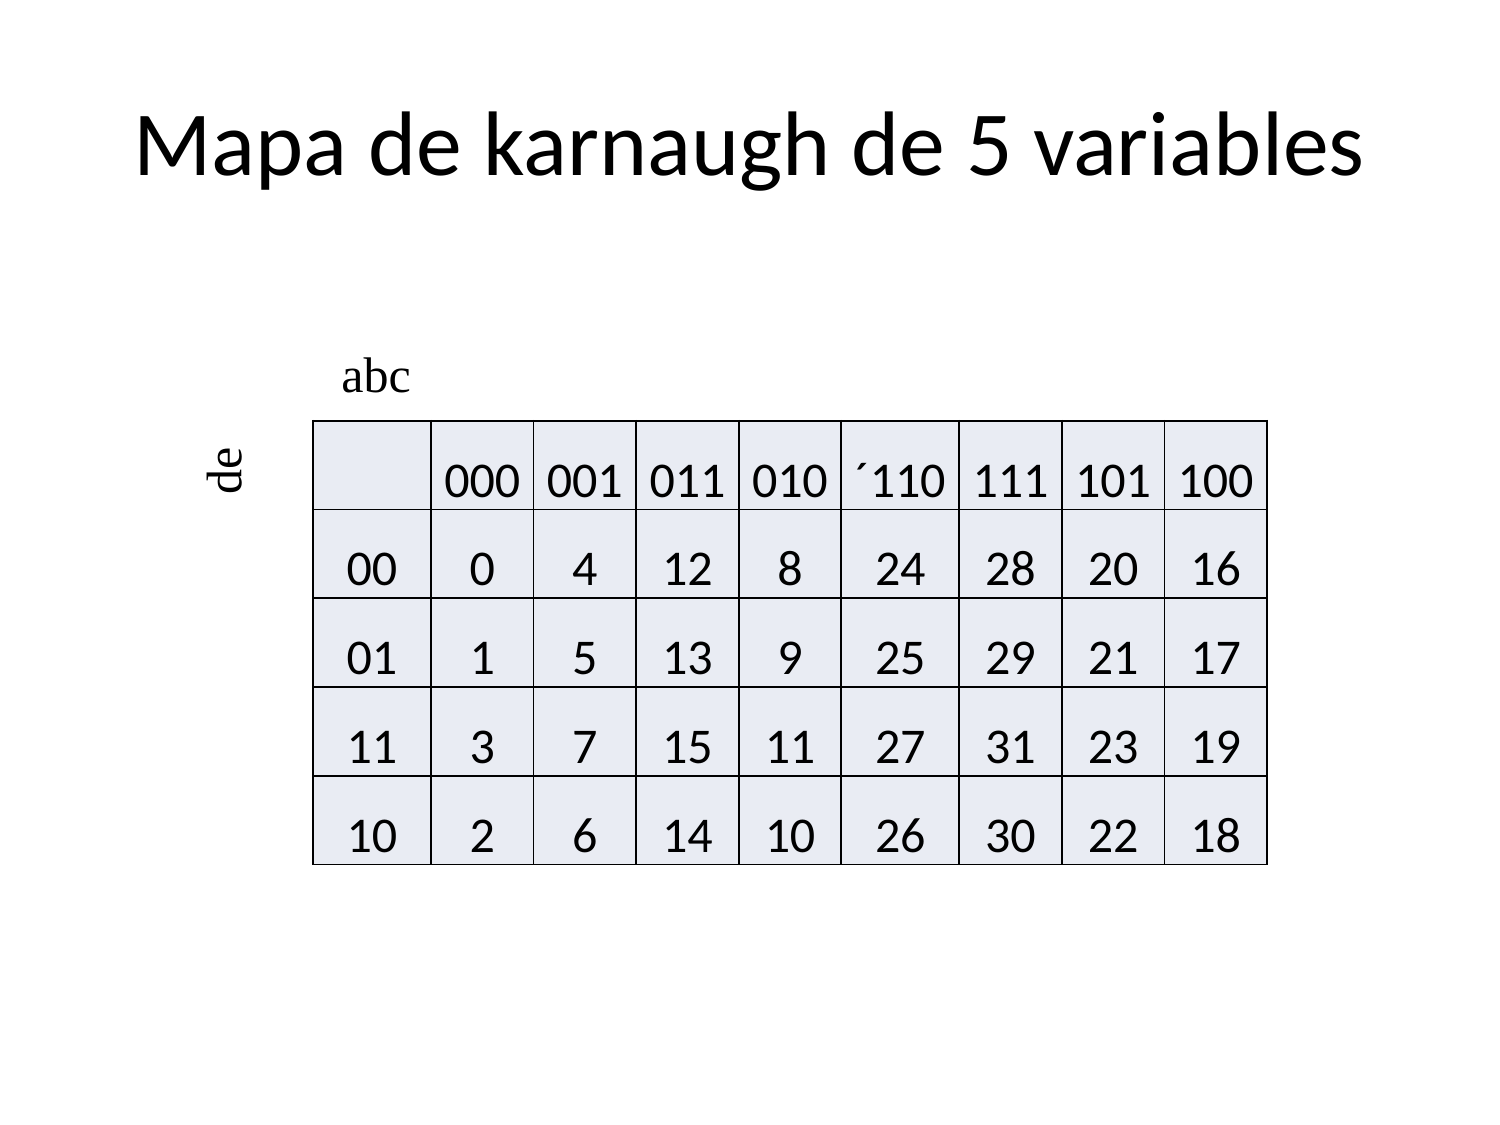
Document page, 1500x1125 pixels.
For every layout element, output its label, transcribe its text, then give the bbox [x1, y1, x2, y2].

table_header 101 [1063, 422, 1164, 509]
table_header [314, 422, 430, 509]
table_cell 4 [534, 510, 635, 597]
table_cell 8 [740, 510, 840, 597]
table_cell 19 [1165, 688, 1266, 775]
table_cell 11 [740, 688, 840, 775]
table_cell 25 [842, 599, 958, 686]
table_cell 10 [740, 777, 840, 864]
text_box abc [326, 335, 426, 411]
table_cell 30 [960, 777, 1061, 864]
table_cell 0 [432, 510, 533, 597]
table_cell 27 [842, 688, 958, 775]
table_header 010 [740, 422, 840, 509]
table_cell 26 [842, 777, 958, 864]
table_cell 14 [637, 777, 738, 864]
table_cell 22 [1063, 777, 1164, 864]
table_cell 28 [960, 510, 1061, 597]
table_cell 00 [314, 510, 430, 597]
table_cell 12 [637, 510, 738, 597]
table_cell 17 [1165, 599, 1266, 686]
table_cell 31 [960, 688, 1061, 775]
table_cell 6 [534, 777, 635, 864]
table_cell 3 [432, 688, 533, 775]
table_cell 01 [314, 599, 430, 686]
table_cell 2 [432, 777, 533, 864]
table_cell 11 [314, 688, 430, 775]
table_header 100 [1165, 422, 1266, 509]
table_cell 1 [432, 599, 533, 686]
table_cell 16 [1165, 510, 1266, 597]
table_cell 5 [534, 599, 635, 686]
table_cell 20 [1063, 510, 1164, 597]
table_cell 24 [842, 510, 958, 597]
table_cell 9 [740, 599, 840, 686]
table_cell 7 [534, 688, 635, 775]
table_cell 23 [1063, 688, 1164, 775]
table_header 111 [960, 422, 1061, 509]
text_box de [184, 432, 259, 509]
table_cell 18 [1165, 777, 1266, 864]
table_cell 15 [637, 688, 738, 775]
table_header 011 [637, 422, 738, 509]
table_header 001 [534, 422, 635, 509]
table_header ´110 [842, 422, 958, 509]
table_cell 21 [1063, 599, 1164, 686]
table_cell 10 [314, 777, 430, 864]
table_header 000 [432, 422, 533, 509]
table_cell 29 [960, 599, 1061, 686]
title Mapa de karnaugh de 5 variables [75, 45, 1425, 233]
table_cell 13 [637, 599, 738, 686]
